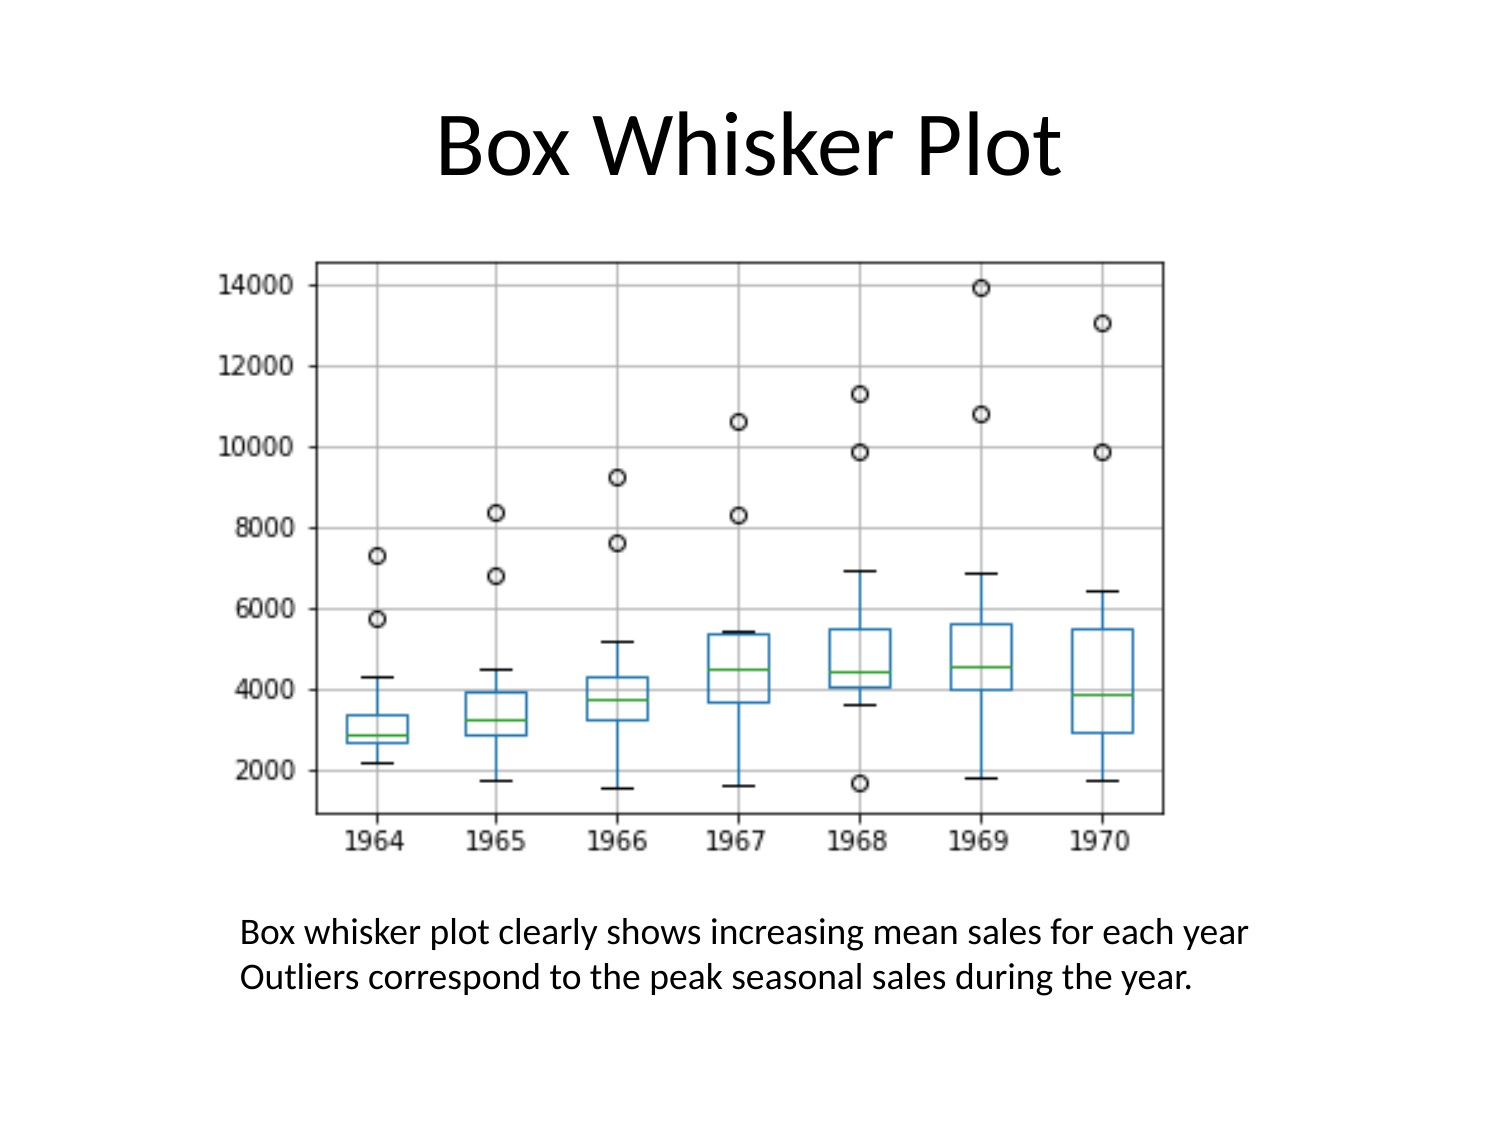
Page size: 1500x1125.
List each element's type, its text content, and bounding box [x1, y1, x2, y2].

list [199, 237, 1188, 875]
title Box Whisker Plot [75, 45, 1425, 233]
text_box Box whisker plot clearly shows increasing mean sales for each year Outliers correspond to the peak seasonal sales during the year. [224, 899, 1288, 1005]
